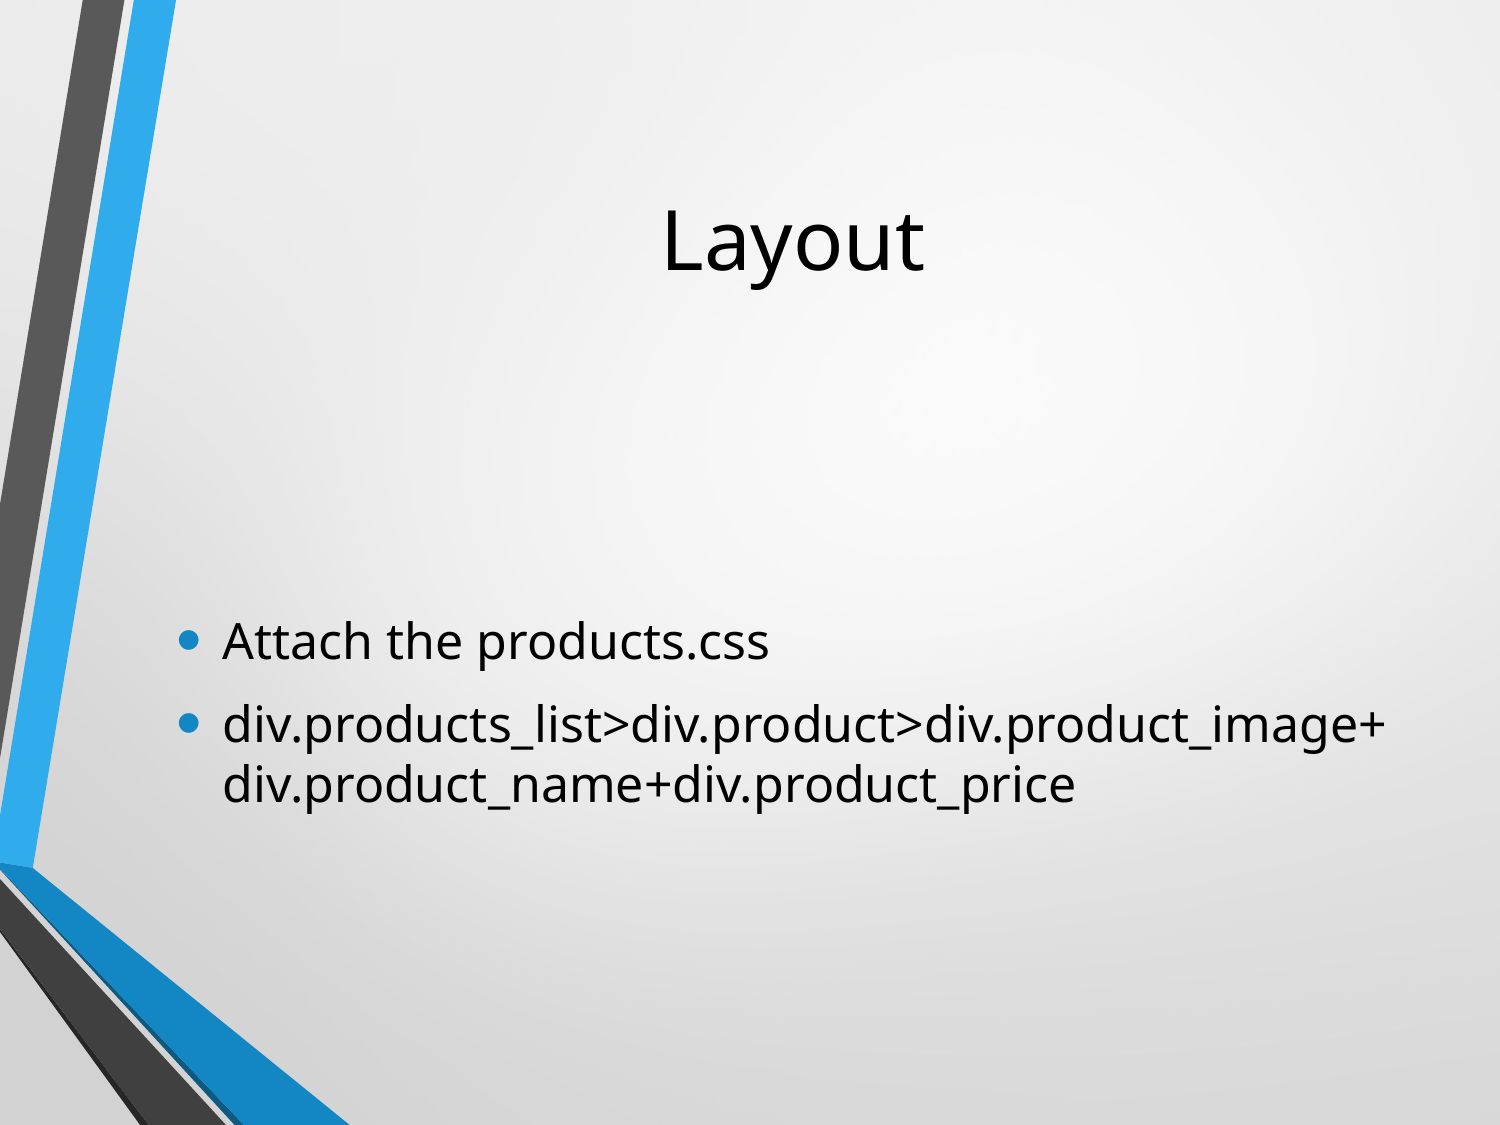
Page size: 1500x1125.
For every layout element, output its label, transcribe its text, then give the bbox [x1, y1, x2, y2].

list Attach the products.css div.products_list>div.product>div.product_image+div.product_name+div.product_price [161, 437, 1425, 985]
title Layout [161, 75, 1425, 400]
